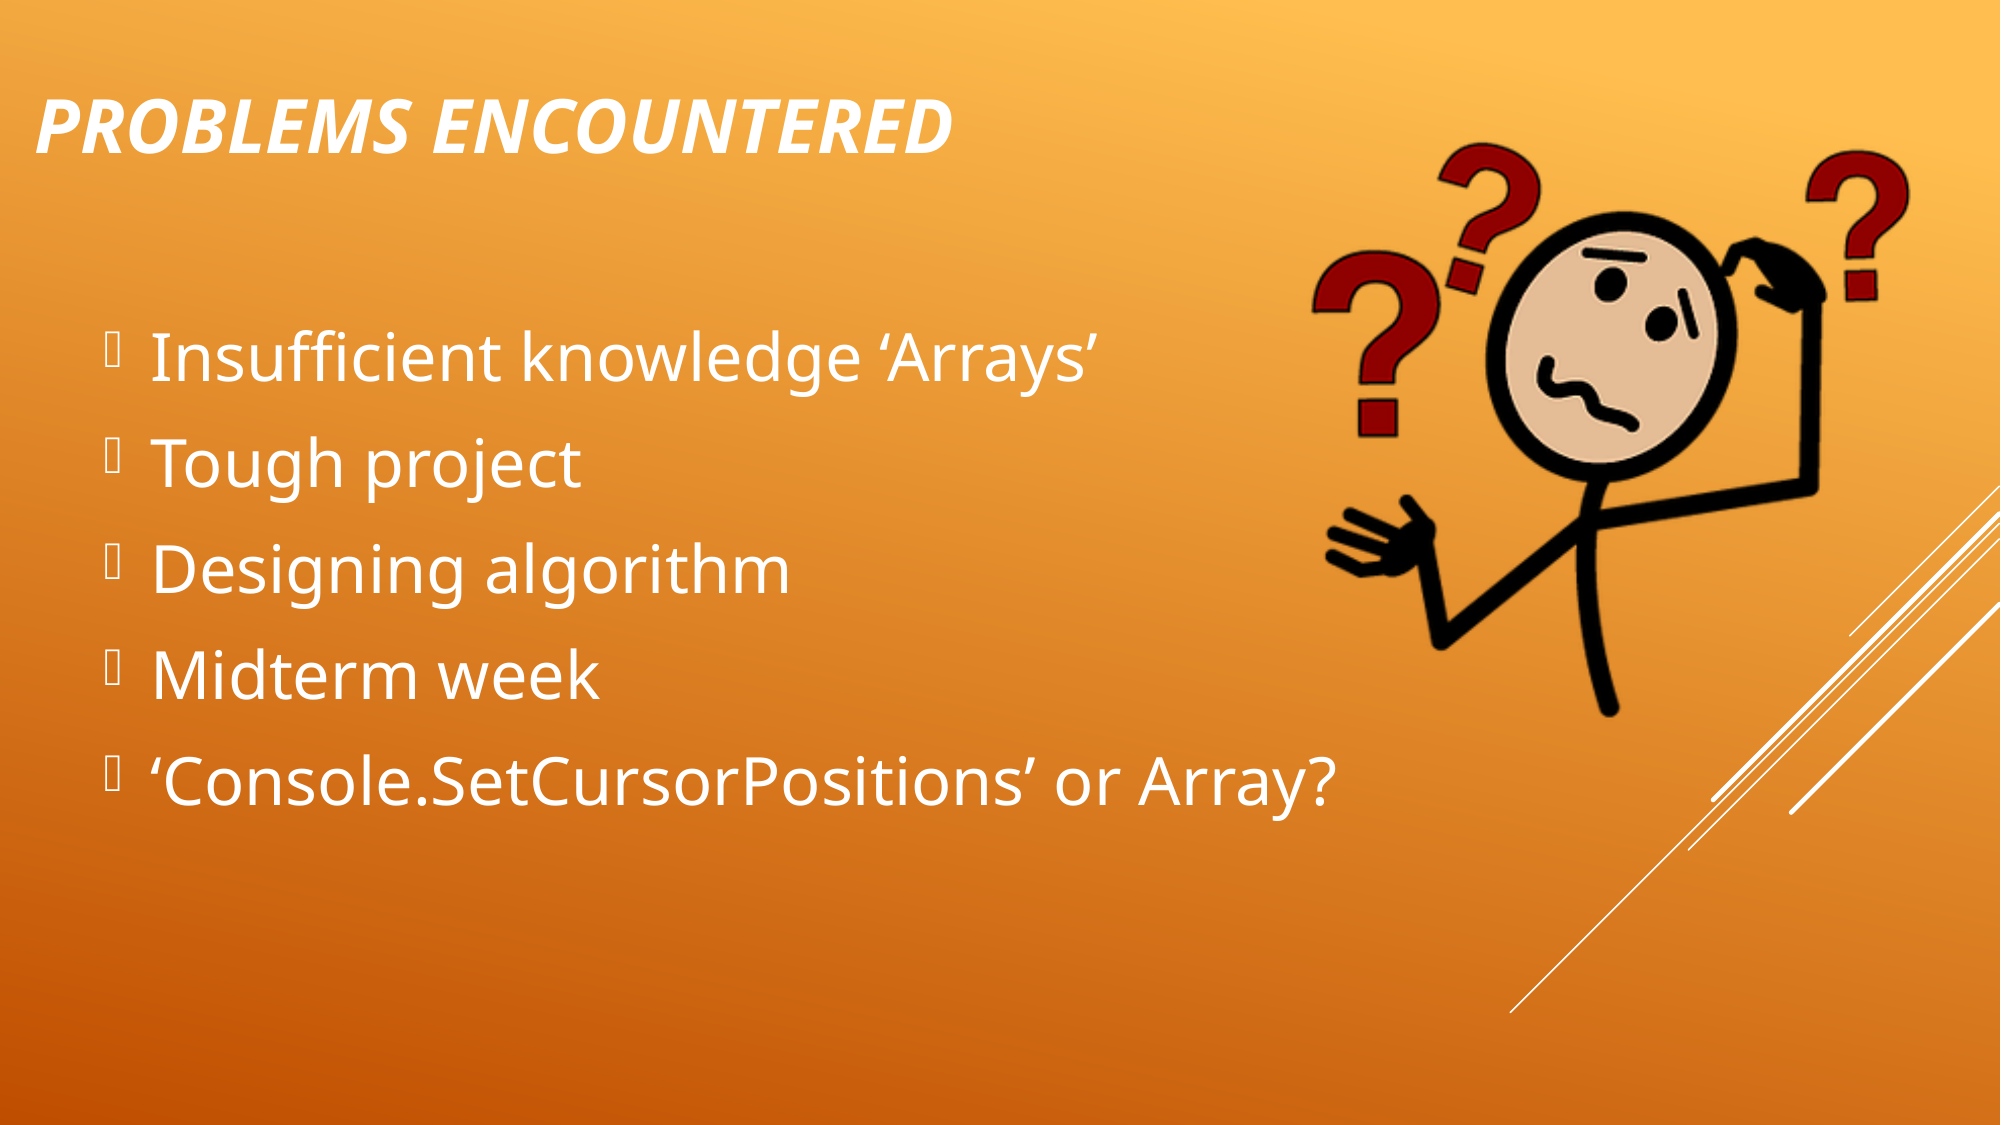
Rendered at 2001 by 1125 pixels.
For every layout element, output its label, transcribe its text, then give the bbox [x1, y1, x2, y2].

title PROBLEMS ENCOUNTERED [0, 0, 1400, 248]
list Insufficient knowledge ‘Arrays’ Tough project Designing algorithm Midterm week ‘Console.SetCursorPositions’ or Array? [87, 307, 1488, 901]
picture [1306, 123, 1913, 730]
